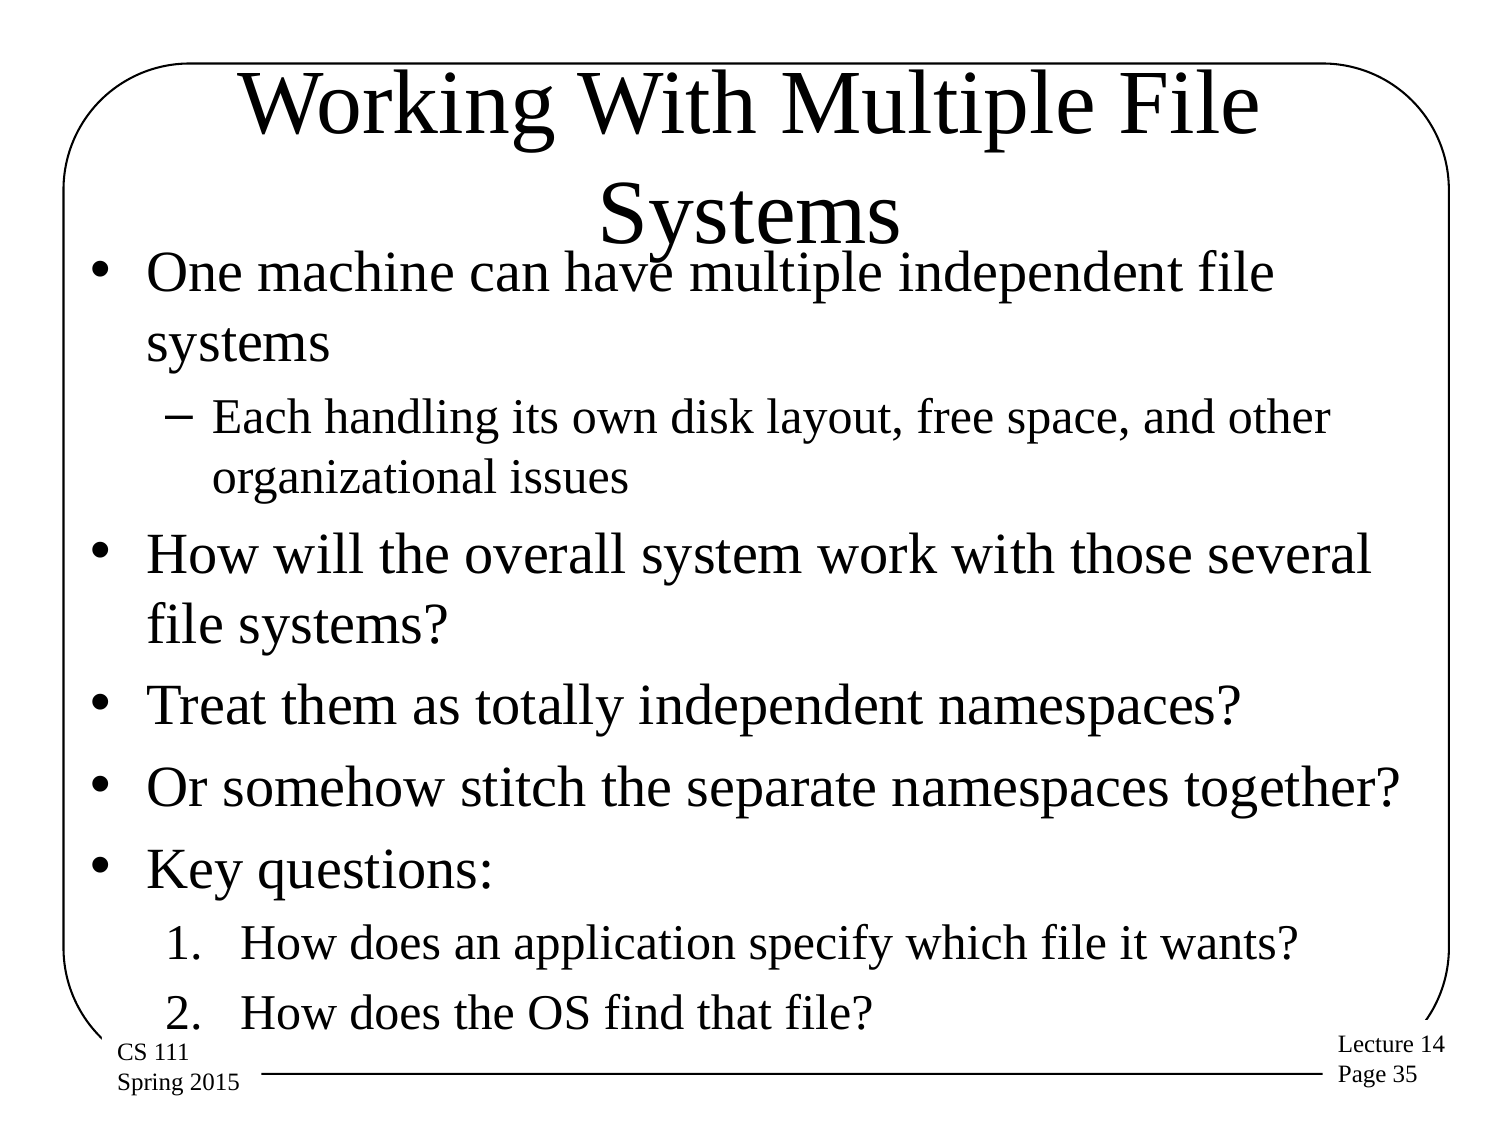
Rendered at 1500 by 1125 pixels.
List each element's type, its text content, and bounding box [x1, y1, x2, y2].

list One machine can have multiple independent file systems Each handling its own disk layout, free space, and other organizational issues How will the overall system work with those several file systems? Treat them as totally independent namespaces? Or somehow stitch the separate namespaces together? Key questions: How does an application specify which file it wants? How does the OS find that file? [74, 225, 1426, 969]
title Working With Multiple File Systems [74, 57, 1426, 225]
